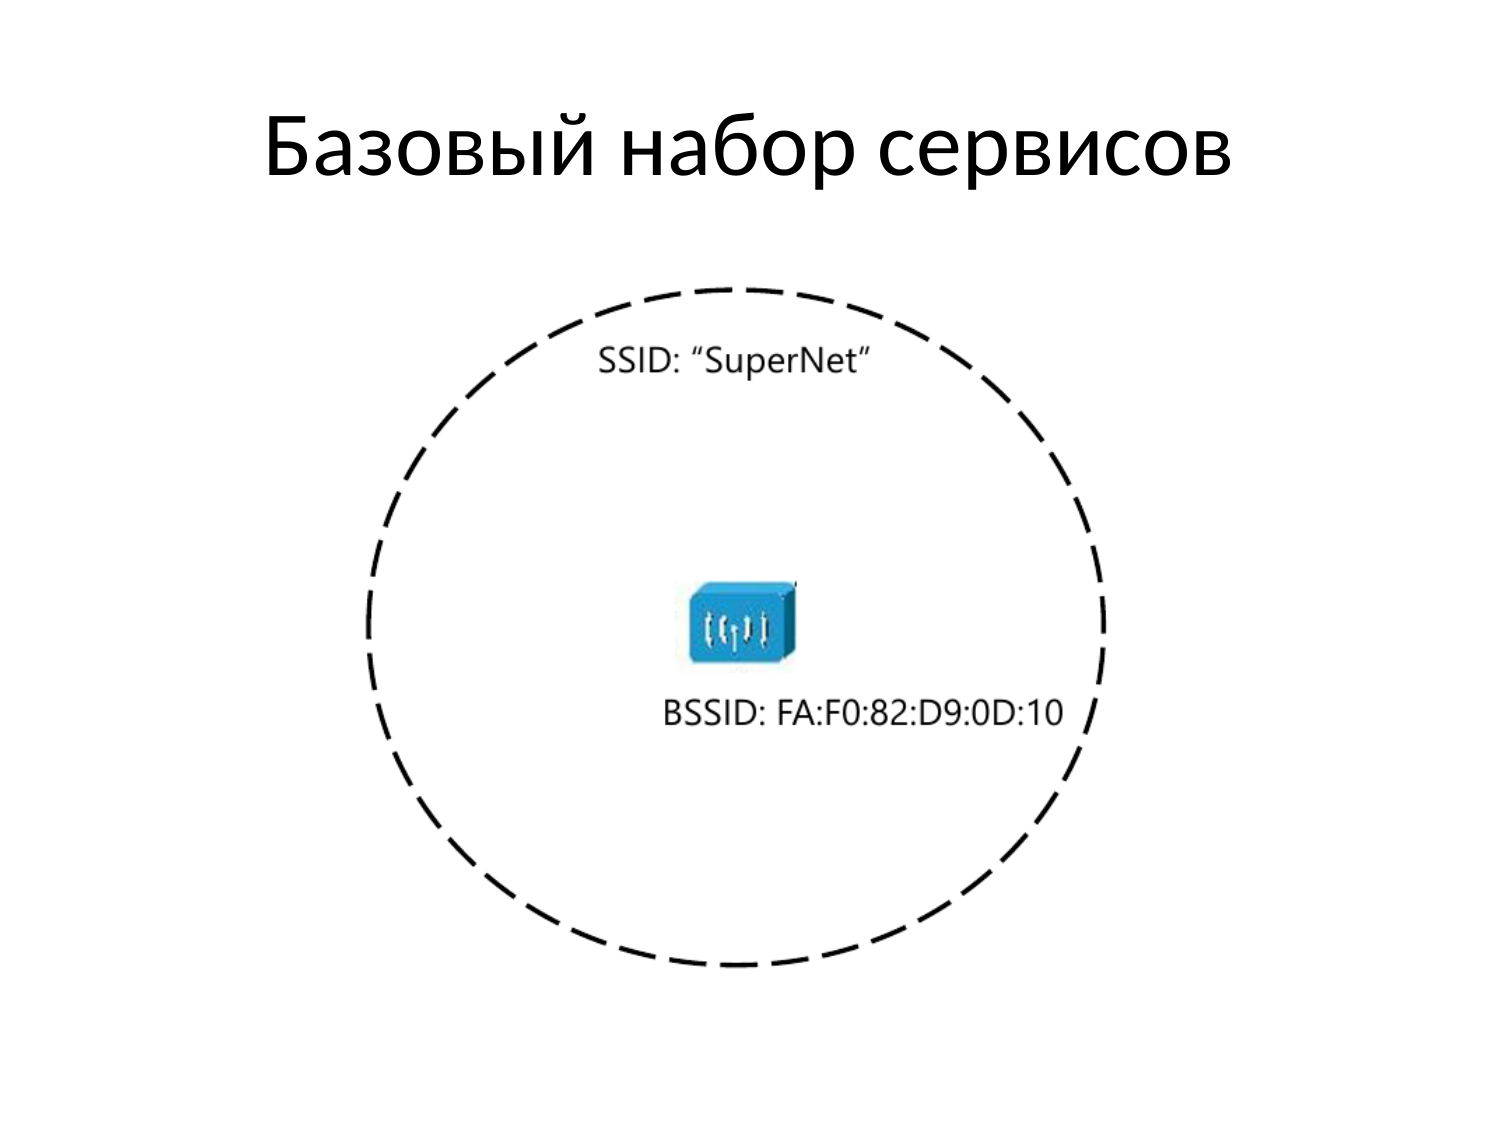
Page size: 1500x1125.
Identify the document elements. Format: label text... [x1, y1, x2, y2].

title Базовый набор сервисов [75, 45, 1425, 233]
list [295, 262, 1204, 1006]
